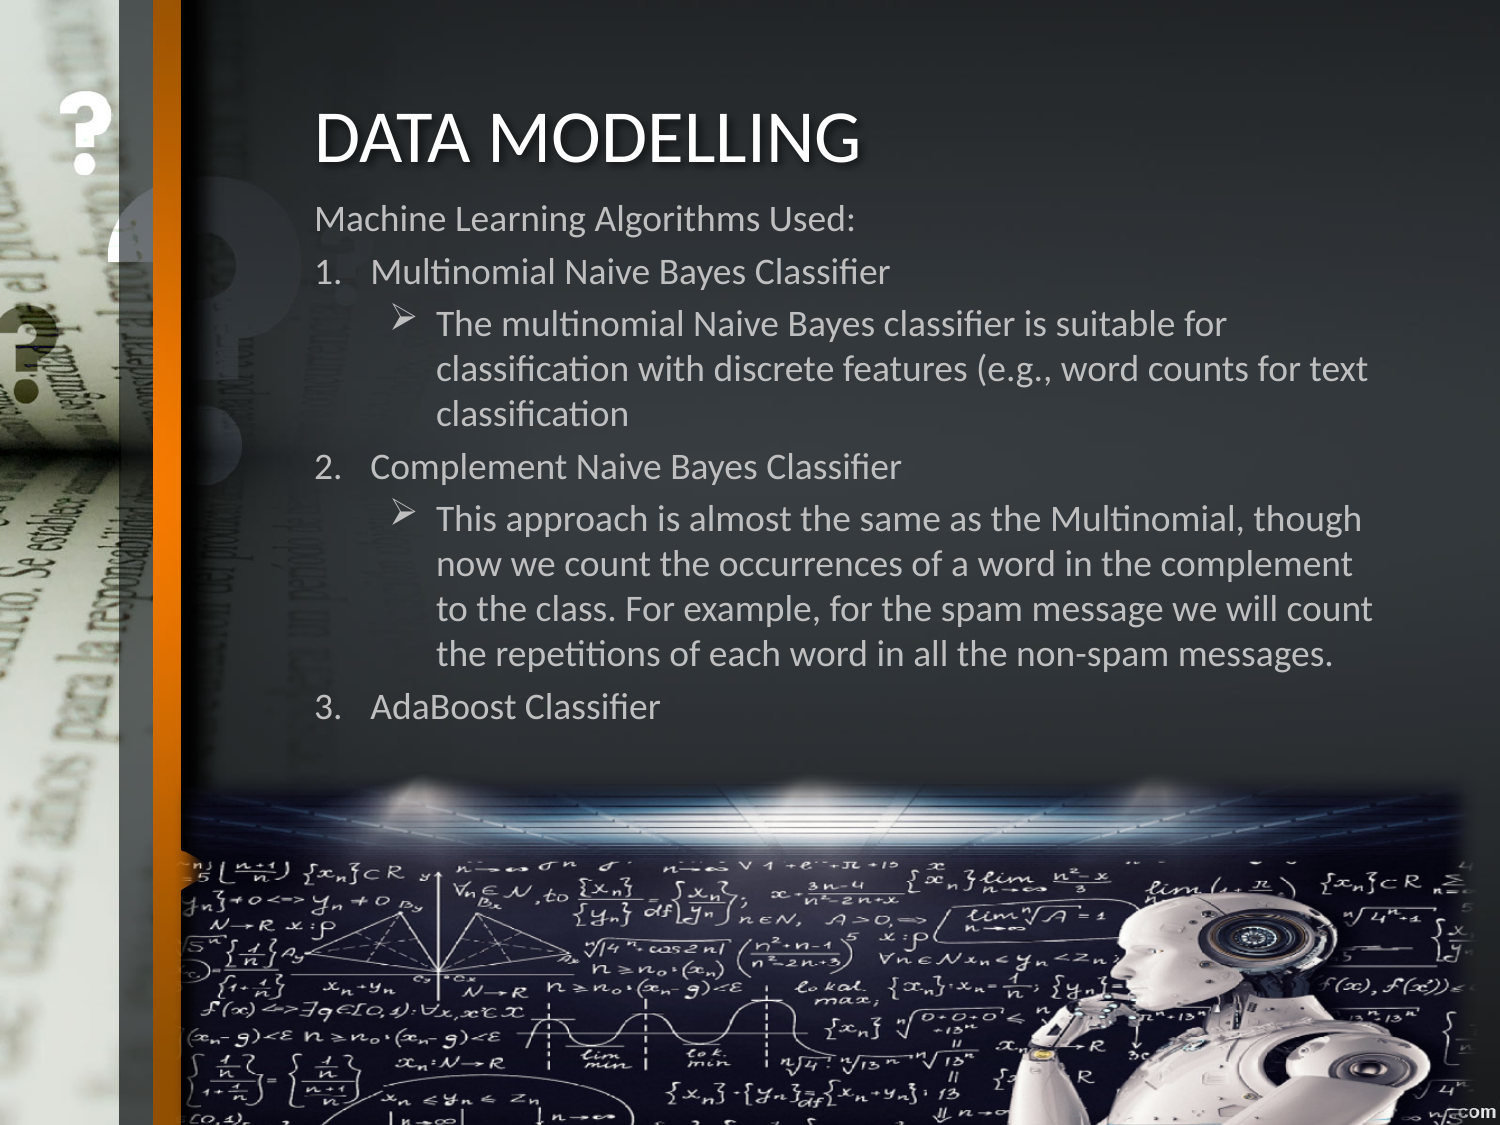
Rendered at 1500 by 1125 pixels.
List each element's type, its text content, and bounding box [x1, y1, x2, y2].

picture [0, 0, 1500, 1125]
title DATA MODELLING [299, 61, 1402, 186]
list Machine Learning Algorithms Used: Multinomial Naive Bayes Classifier The multinomial Naive Bayes classifier is suitable for classification with discrete features (e.g., word counts for text classification Complement Naive Bayes Classifier This approach is almost the same as the Multinomial, though now we count the occurrences of a word in the complement to the class. For example, for the spam message we will count the repetitions of each word in all the non-spam messages. AdaBoost Classifier [299, 186, 1402, 770]
